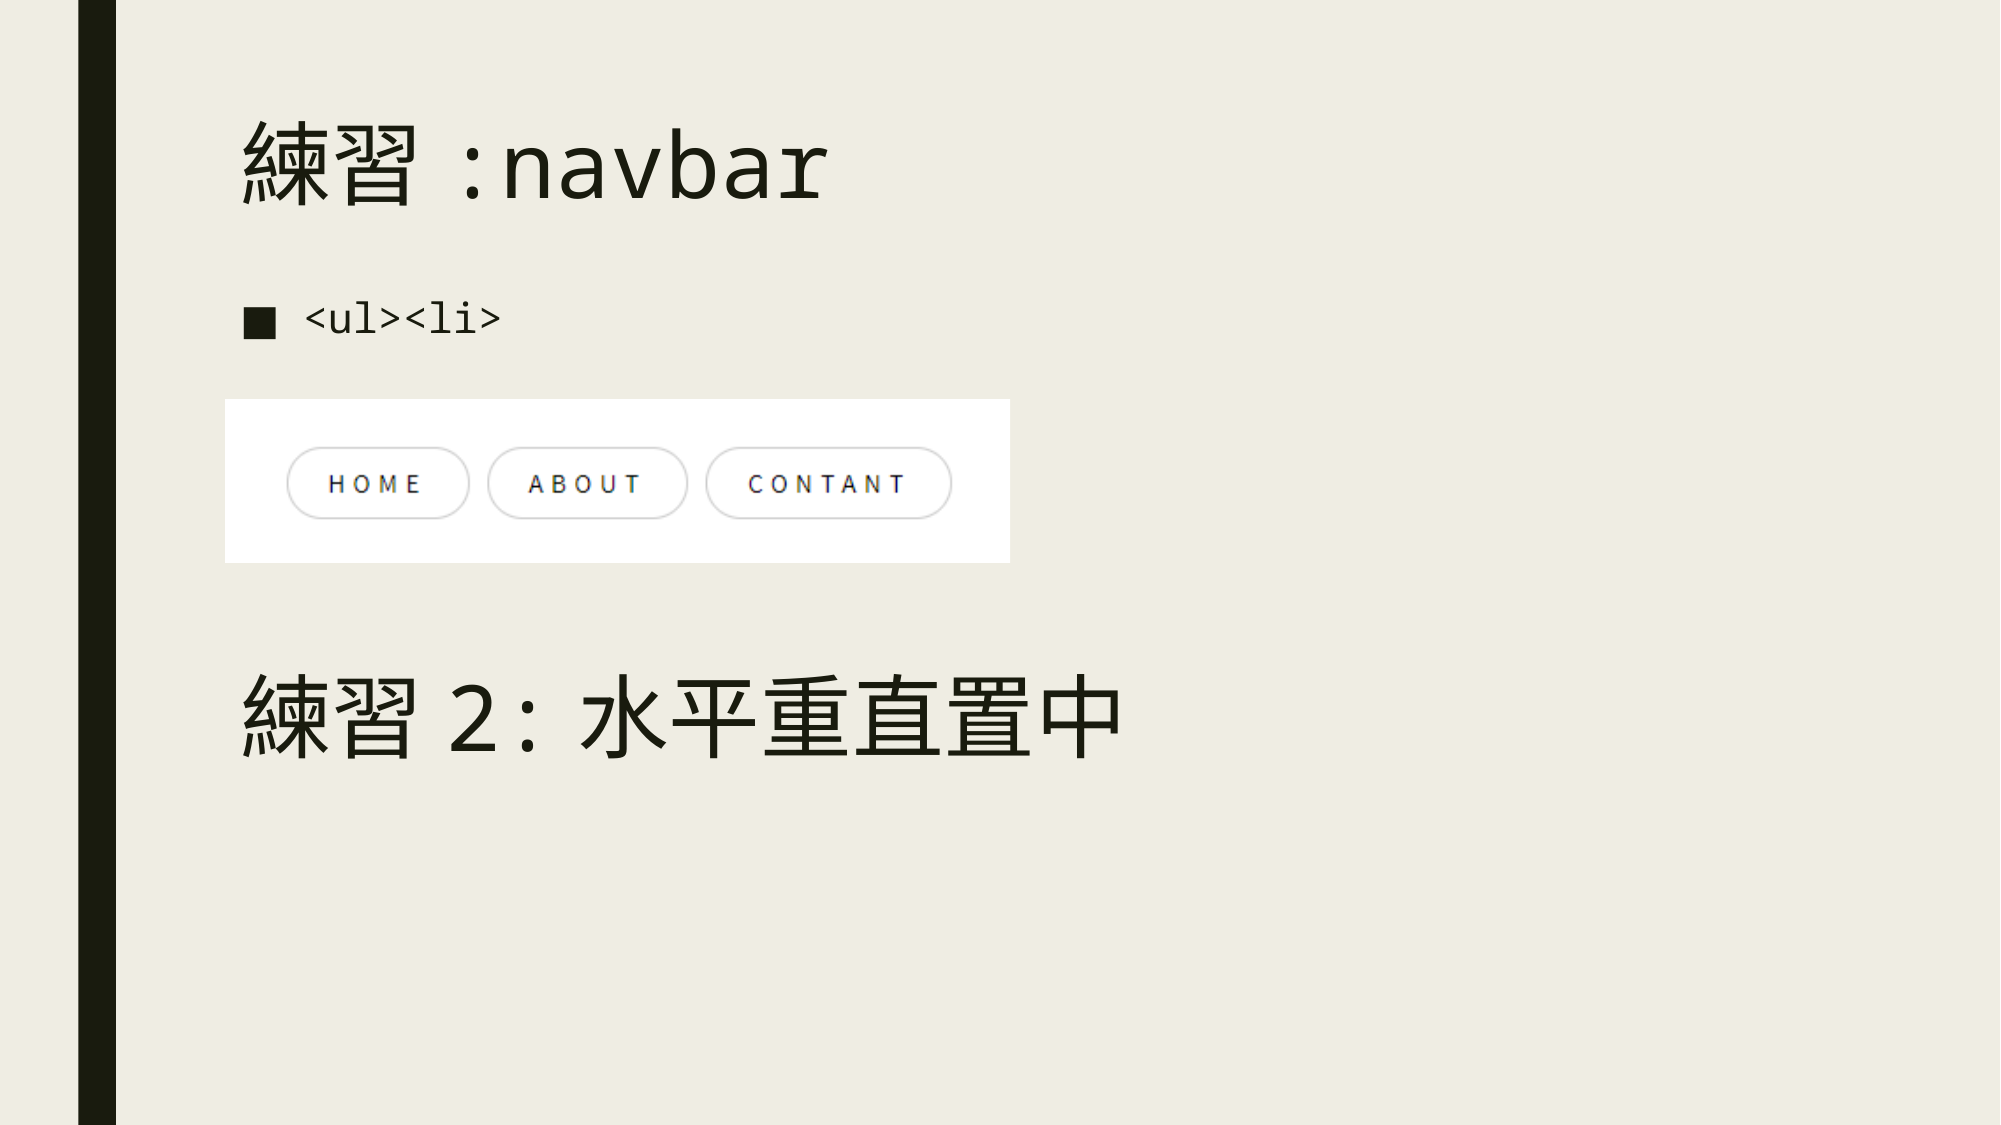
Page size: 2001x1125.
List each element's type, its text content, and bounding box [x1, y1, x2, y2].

picture [224, 399, 1011, 563]
title 練習:navbar [225, 112, 1800, 236]
list <ul><li> [225, 288, 598, 375]
text_box 練習2:水平重直置中 [224, 665, 1800, 788]
